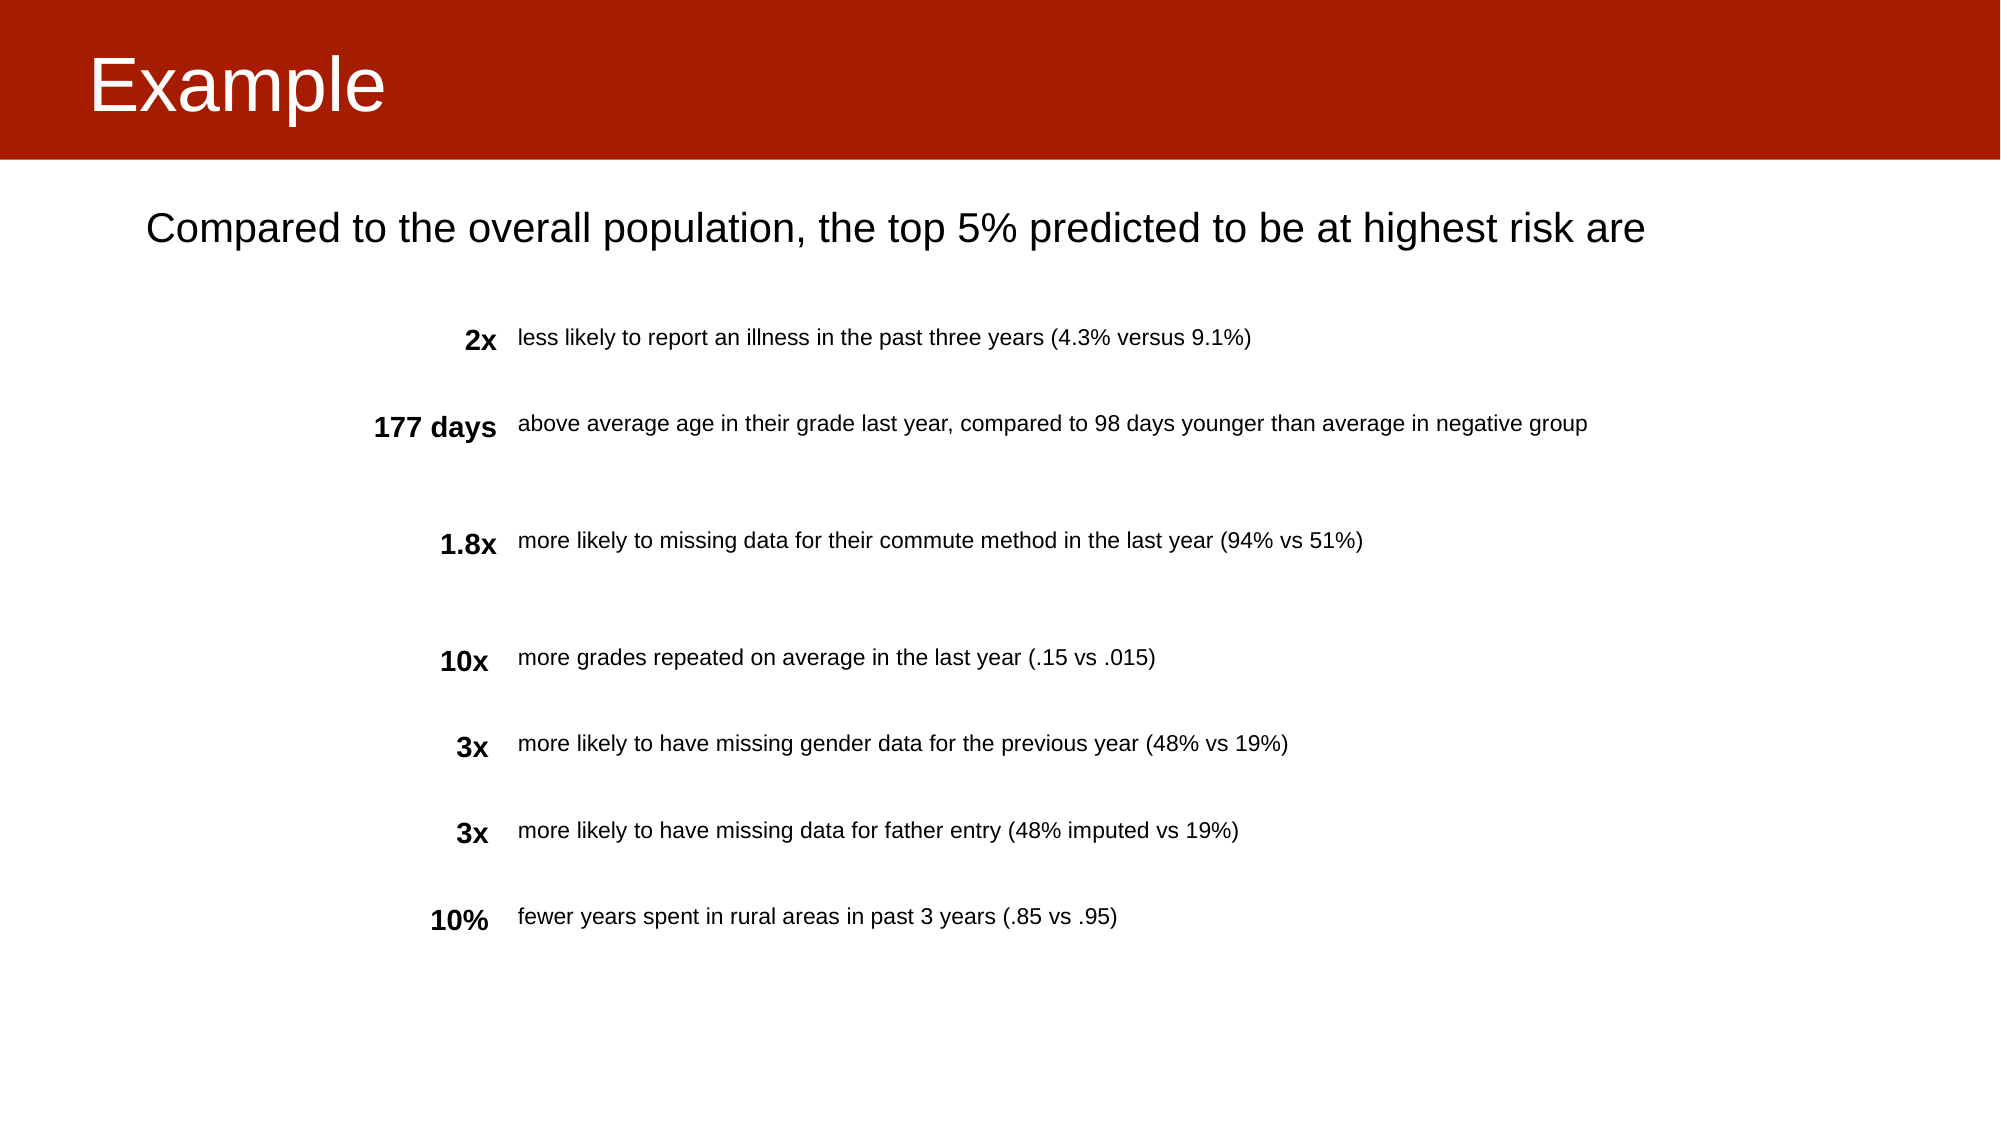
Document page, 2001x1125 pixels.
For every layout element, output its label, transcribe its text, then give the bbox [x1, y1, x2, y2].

table_header 2x [218, 315, 507, 400]
table_cell more likely to missing data for their commute method in the last year (94% vs 51%) [508, 518, 1739, 633]
table_cell 10% [218, 894, 507, 978]
table_cell above average age in their grade last year, compared to 98 days younger than average in negative group [508, 401, 1739, 516]
table_cell 3x [218, 721, 507, 806]
table_cell more grades repeated on average in the last year (.15 vs .015) [508, 635, 1739, 719]
table_cell more likely to have missing gender data for the previous year (48% vs 19%) [508, 721, 1739, 806]
title Example [68, 14, 1932, 140]
table_cell 177 days [218, 401, 507, 516]
table_cell fewer years spent in rural areas in past 3 years (.85 vs .95) [508, 894, 1739, 978]
table_header less likely to report an illness in the past three years (4.3% versus 9.1%) [508, 315, 1739, 400]
table_cell 3x [218, 808, 507, 892]
table_cell 1.8x [218, 518, 507, 633]
text_box Compared to the overall population, the top 5% predicted to be at highest risk are [130, 193, 1662, 259]
table_cell more likely to have missing data for father entry (48% imputed vs 19%) [508, 808, 1739, 892]
table_cell 10x [218, 635, 507, 719]
